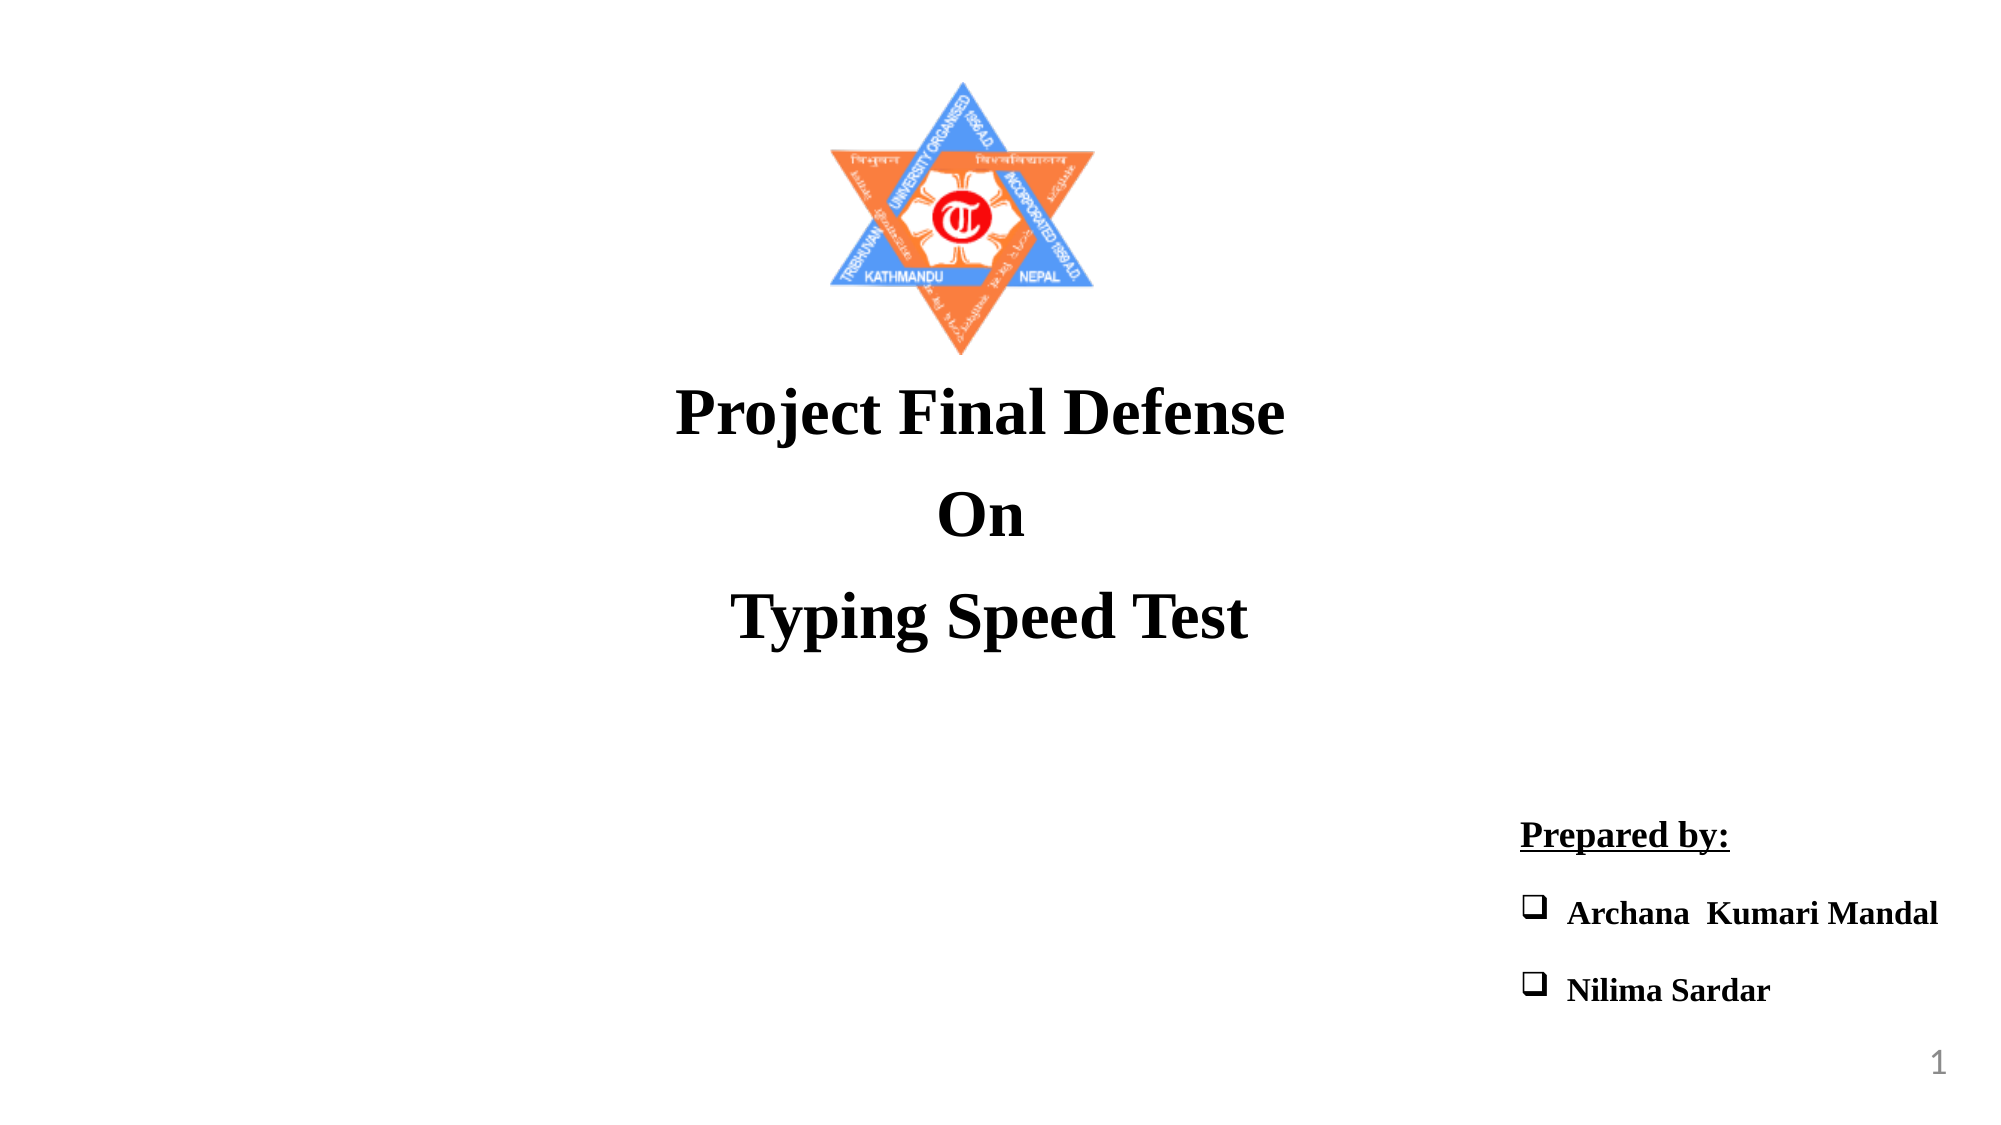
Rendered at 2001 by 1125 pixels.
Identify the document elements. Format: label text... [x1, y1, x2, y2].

picture [829, 82, 1095, 355]
text_box Prepared by: Archana Kumari Mandal Nilima Sardar [1505, 780, 2000, 1016]
text_box Project Final Defense On Typing Speed Test [514, 354, 1449, 660]
slide_number 1 [1512, 1029, 1963, 1090]
